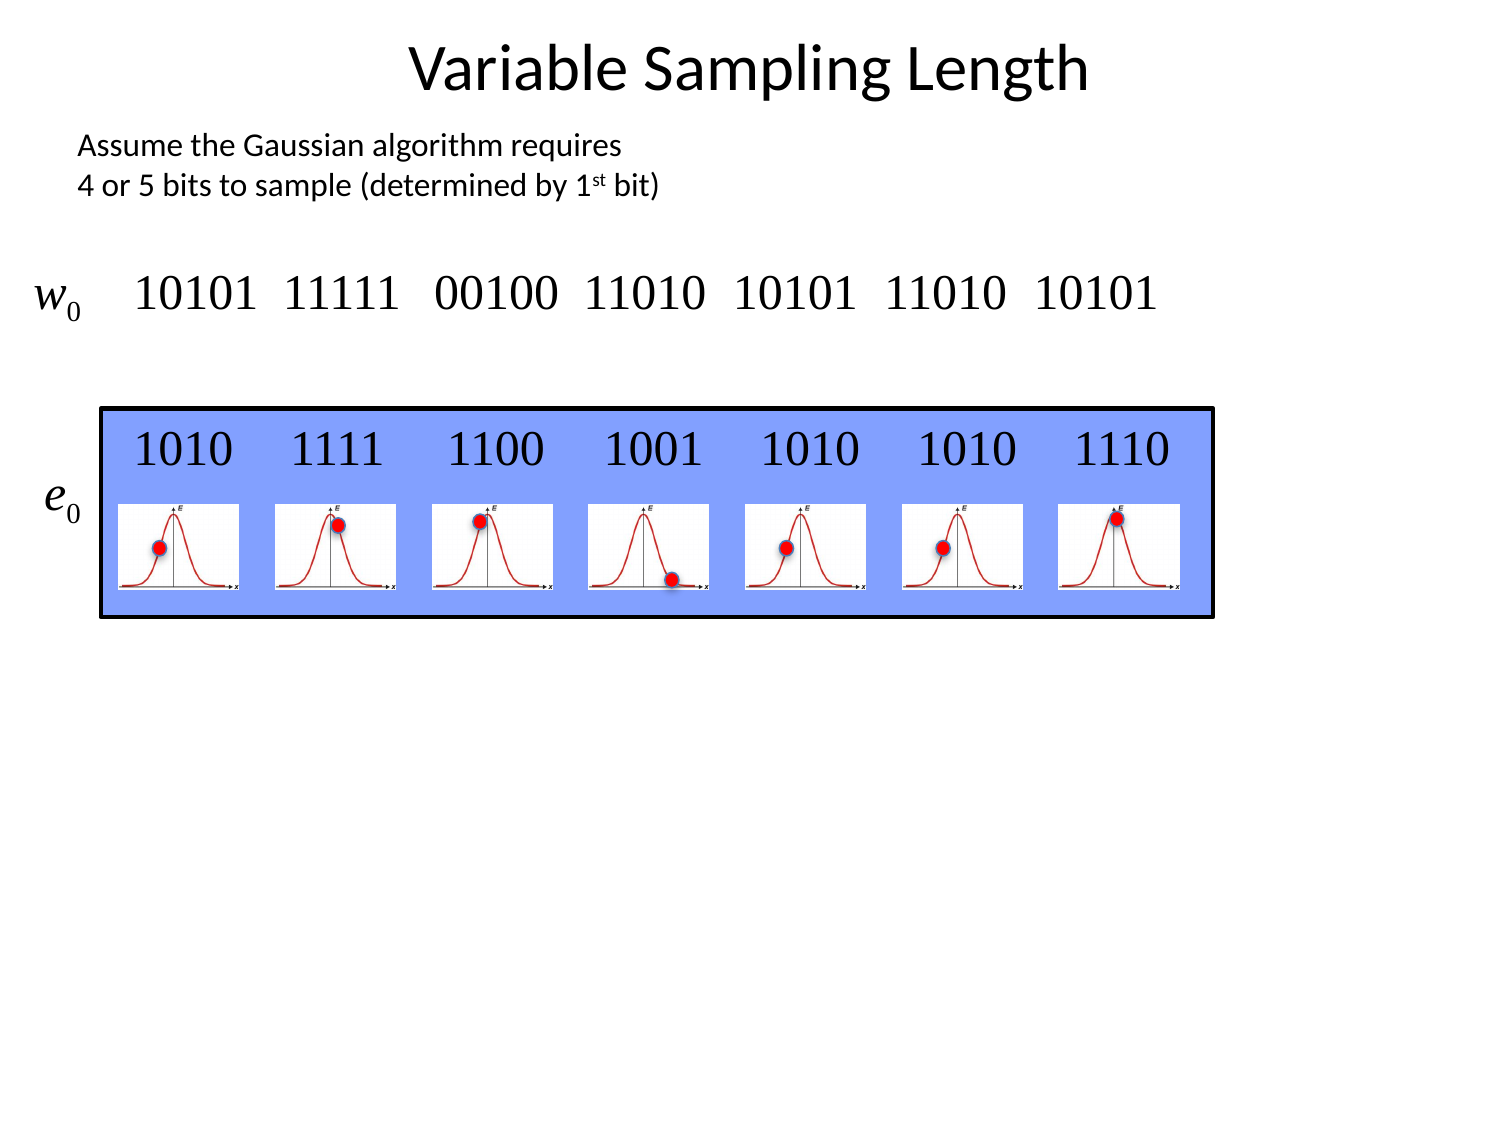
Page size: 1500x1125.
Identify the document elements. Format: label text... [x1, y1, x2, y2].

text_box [901, 408, 1056, 590]
text_box e0 [29, 453, 96, 537]
text_box 10101 11111 00100 11010 10101 11010 10101 [118, 251, 1215, 327]
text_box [1058, 408, 1214, 590]
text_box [745, 408, 901, 590]
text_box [588, 408, 743, 590]
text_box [118, 408, 272, 590]
list Assume the Gaussian algorithm requires 4 or 5 bits to sample (determined by 1st bit) [62, 115, 763, 219]
title Variable Sampling Length [75, 0, 1425, 158]
text_box [100, 408, 1214, 618]
text_box w0 [18, 251, 96, 335]
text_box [431, 408, 586, 590]
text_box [275, 408, 429, 590]
